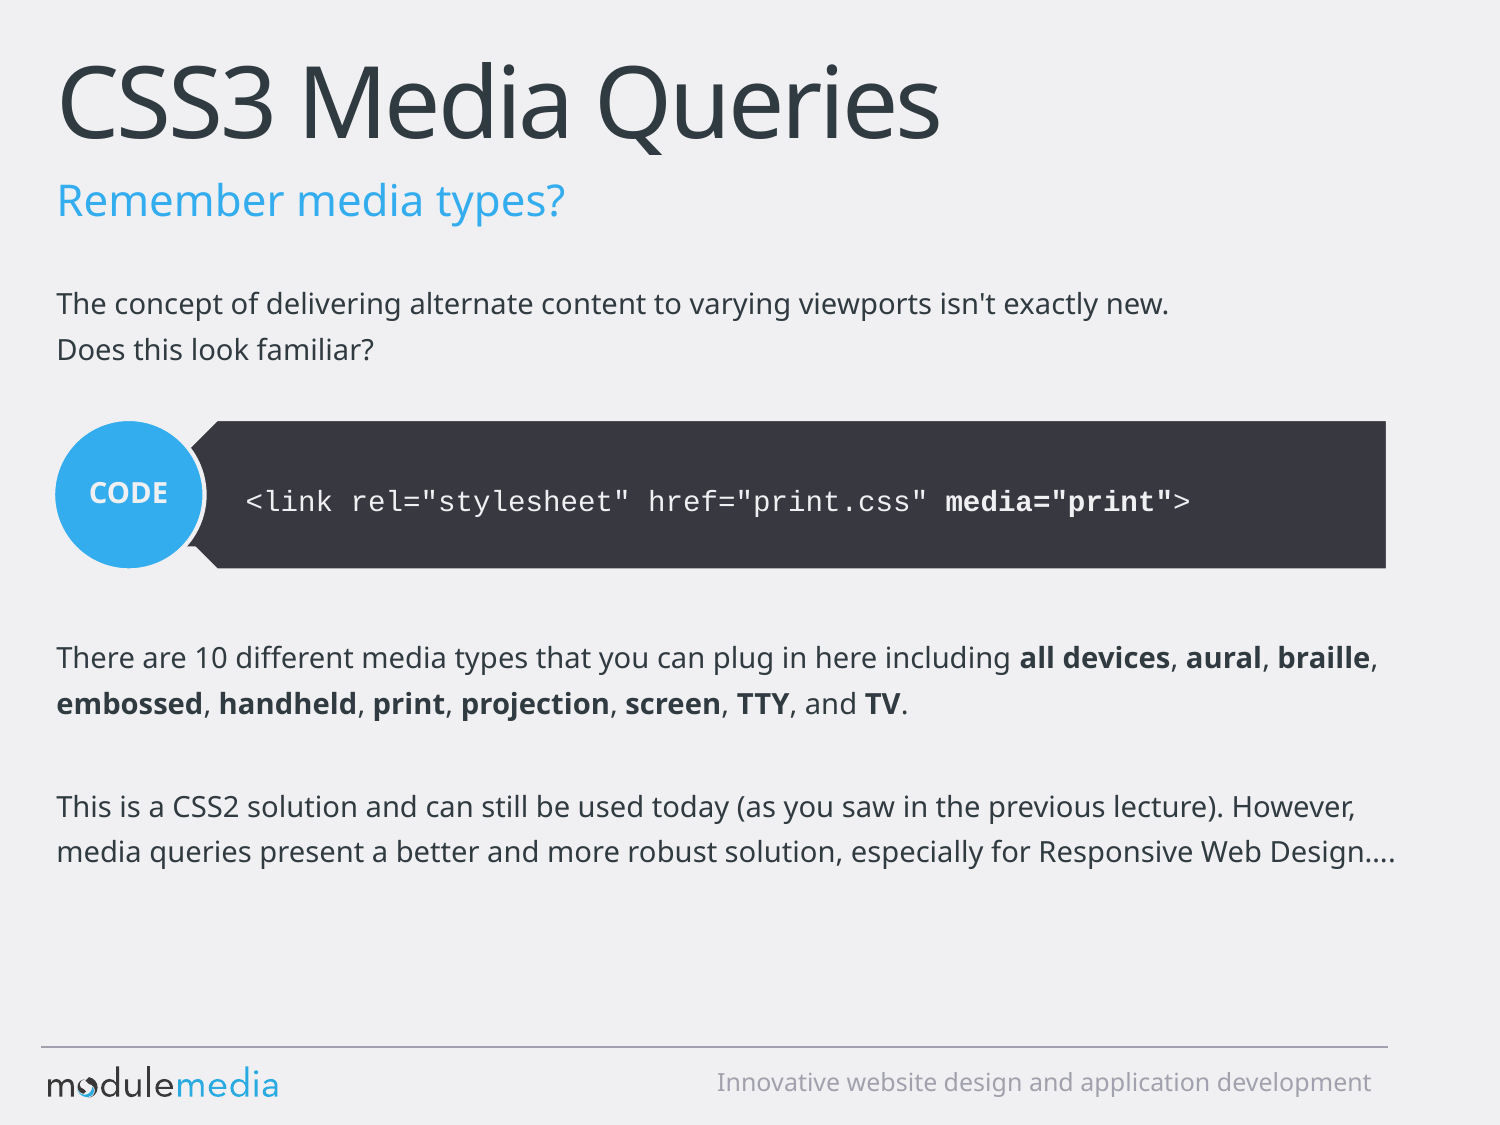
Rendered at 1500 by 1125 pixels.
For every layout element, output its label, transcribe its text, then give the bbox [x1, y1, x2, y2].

list Remember media types? [41, 149, 1365, 209]
text_box CODE [63, 466, 135, 517]
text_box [140, 418, 1389, 571]
title CSS3 Media Queries [41, 30, 1365, 149]
list The concept of delivering alternate content to varying viewports isn't exactly new. Does this look familiar? There are 10 different media types that you can plug in here including all devices, aural, braille, embossed, handheld, print, projection, screen, TTY, and TV. This is a CSS2 solution and can still be used today (as you saw in the previous lecture). However, media queries present a better and more robust solution, especially for Responsive Web Design…. [41, 267, 1424, 1035]
text_box [50, 416, 141, 573]
